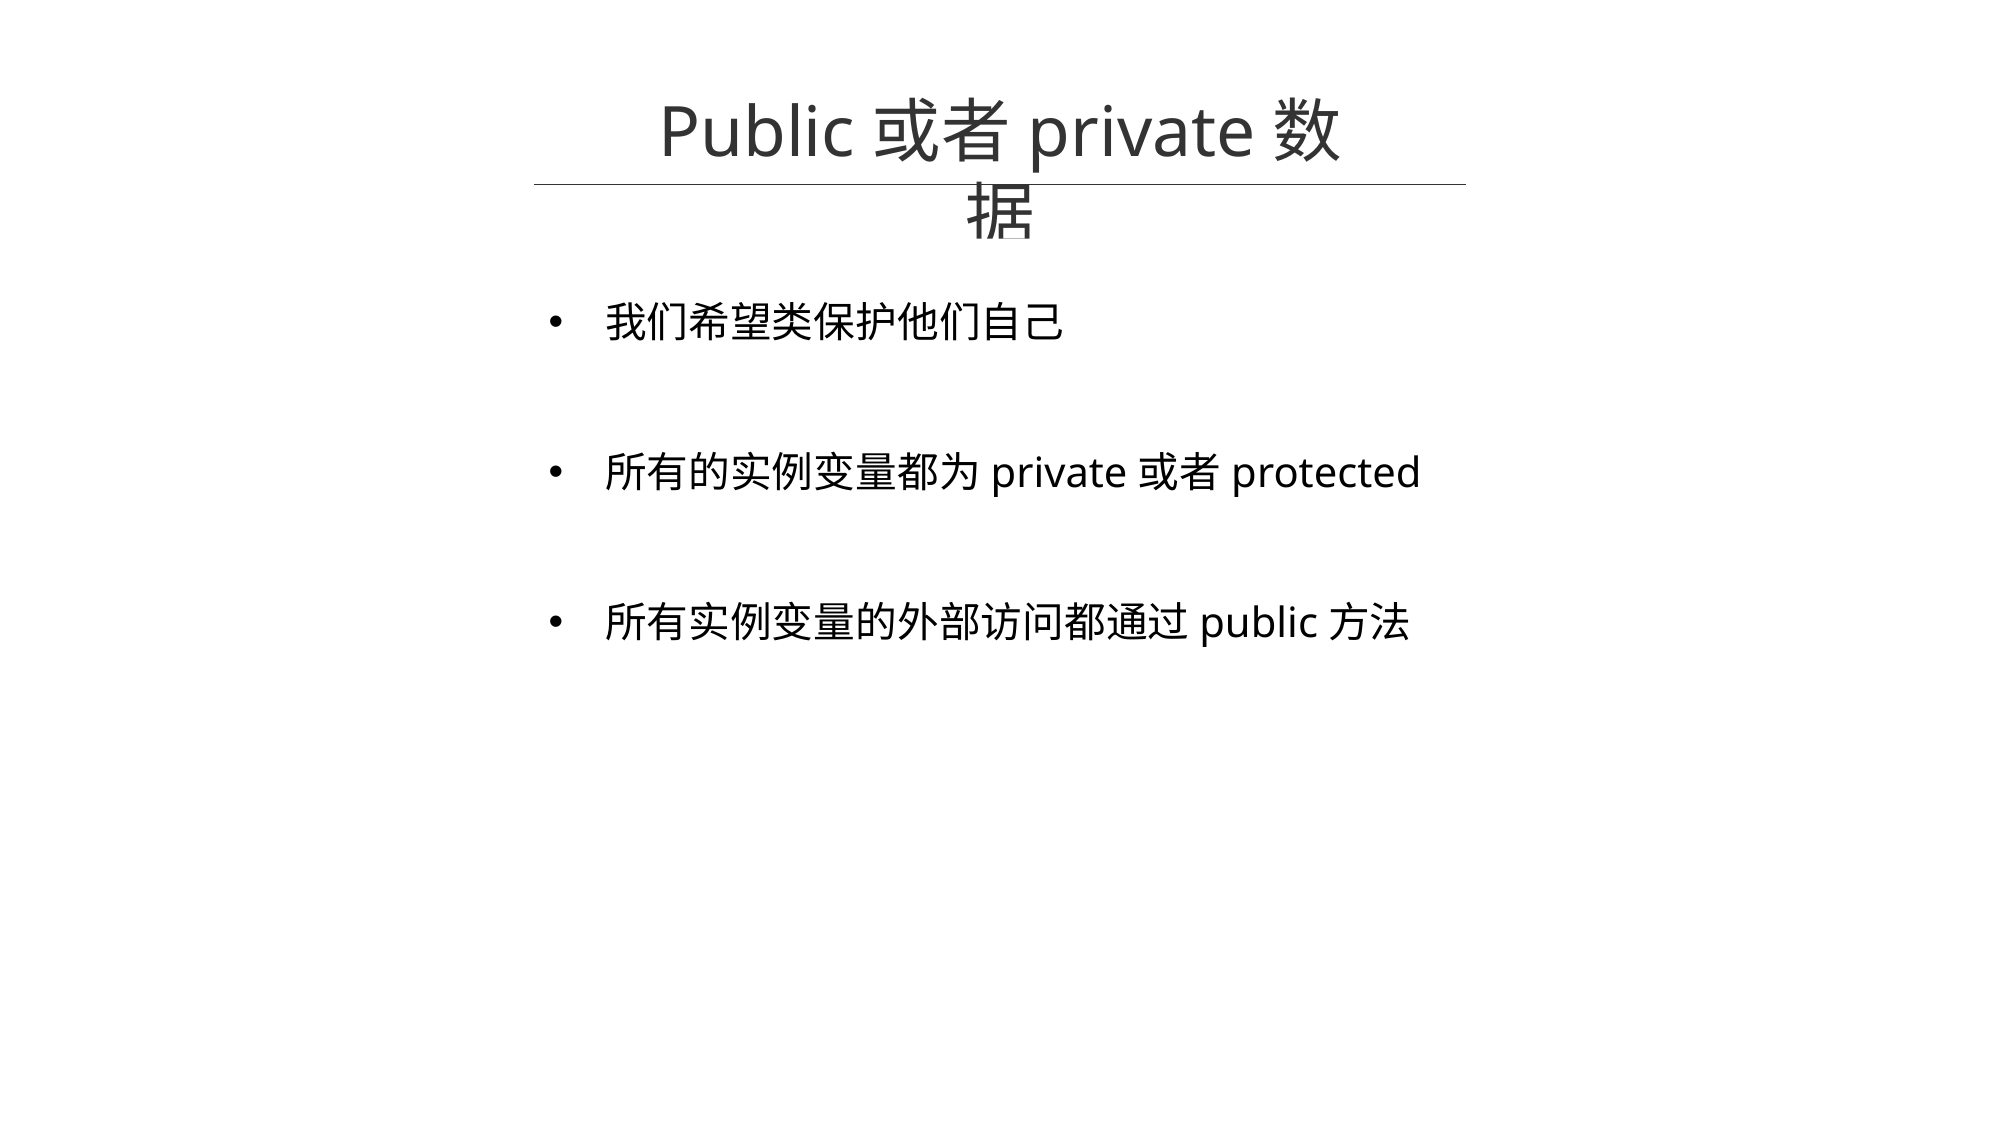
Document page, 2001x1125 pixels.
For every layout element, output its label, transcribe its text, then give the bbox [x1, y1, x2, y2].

text_box Public或者private数据 [629, 80, 1371, 184]
text_box 我们希望类保护他们自己 所有的实例变量都为private或者protected 所有实例变量的外部访问都通过public方法 [533, 238, 1681, 704]
text_box Public或者private数据 [629, 185, 1371, 238]
